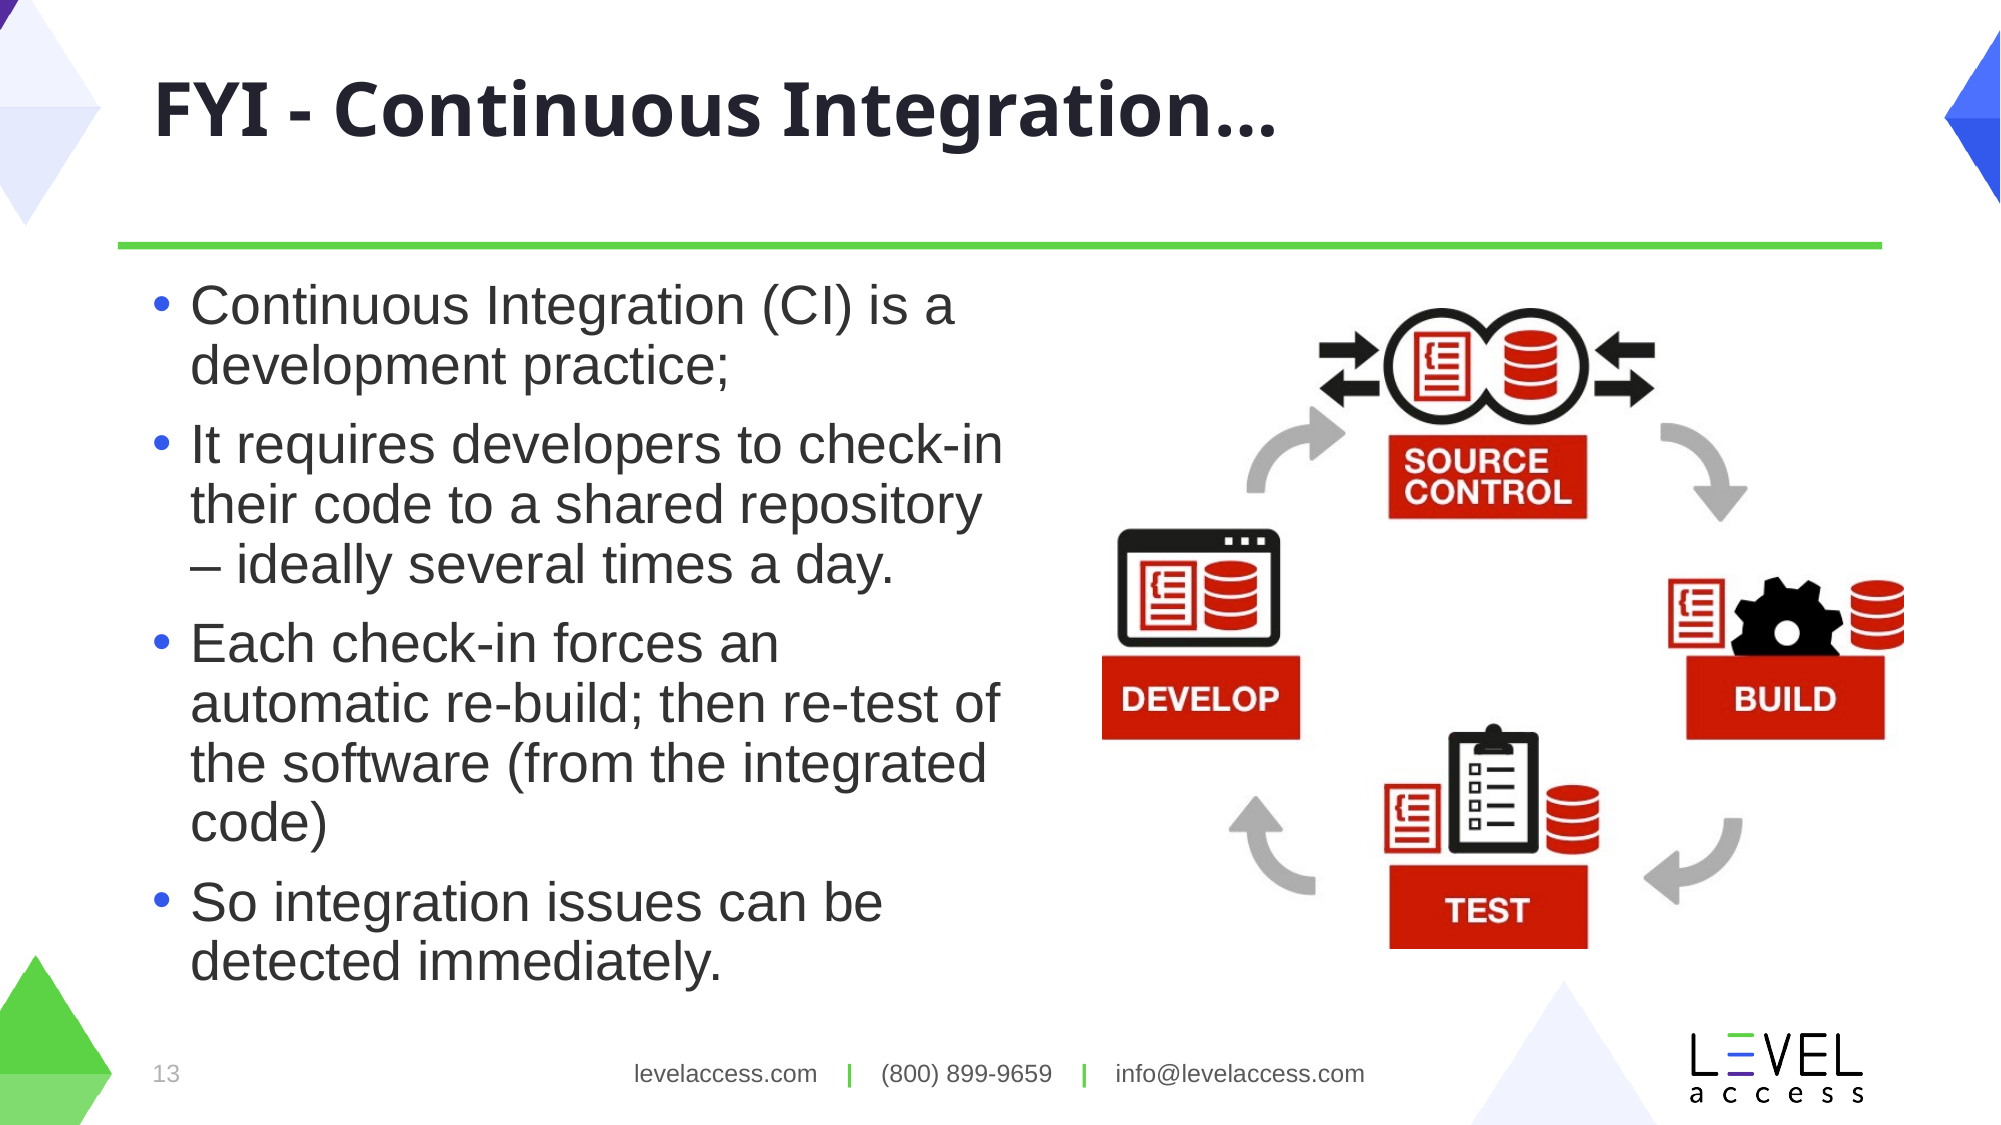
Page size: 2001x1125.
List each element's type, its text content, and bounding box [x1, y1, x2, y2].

title FYI - Continuous Integration… [137, 59, 1863, 165]
list Continuous Integration (CI) is a development practice; It requires developers to check-in their code to a shared repository – ideally several times a day. Each check-in forces an automatic re-build; then re-test of the software (from the integrated code) So integration issues can be detected immediately. [137, 269, 1032, 1014]
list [1102, 308, 1904, 949]
picture [0, 0, 2001, 1125]
slide_number 13 [137, 1042, 588, 1103]
text_box levelaccess.com | (800) 899-9659 | info@levelaccess.com [598, 1042, 1402, 1103]
